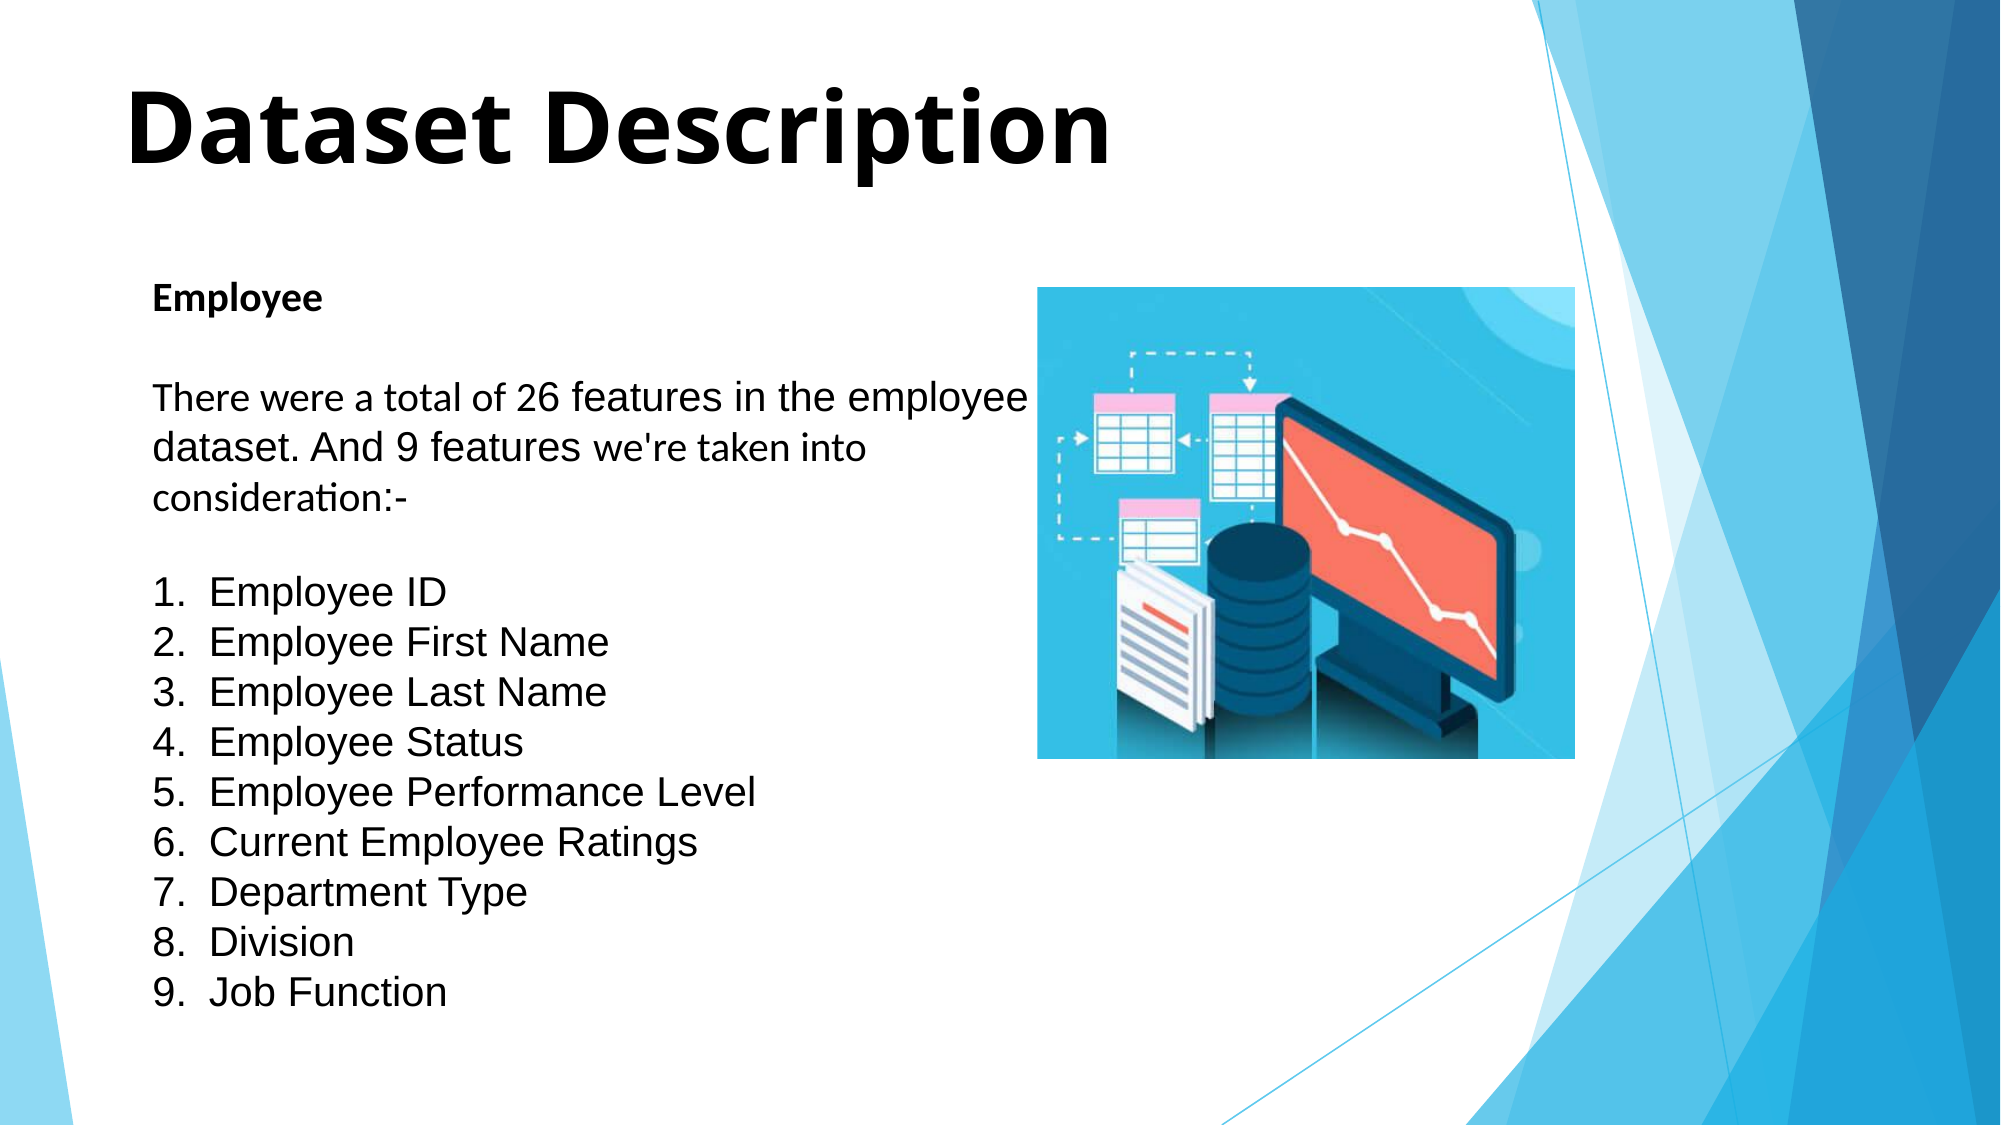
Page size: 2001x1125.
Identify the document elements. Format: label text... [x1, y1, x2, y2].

title Dataset Description [123, 62, 1877, 252]
picture [1037, 287, 1575, 759]
text_box Employee There were a total of 26 features in the employee dataset. And 9 features we're taken into consideration:- Employee ID Employee First Name Employee Last Name Employee Status Employee Performance Level Current Employee Ratings Department Type Division Job Function [137, 262, 1113, 1125]
